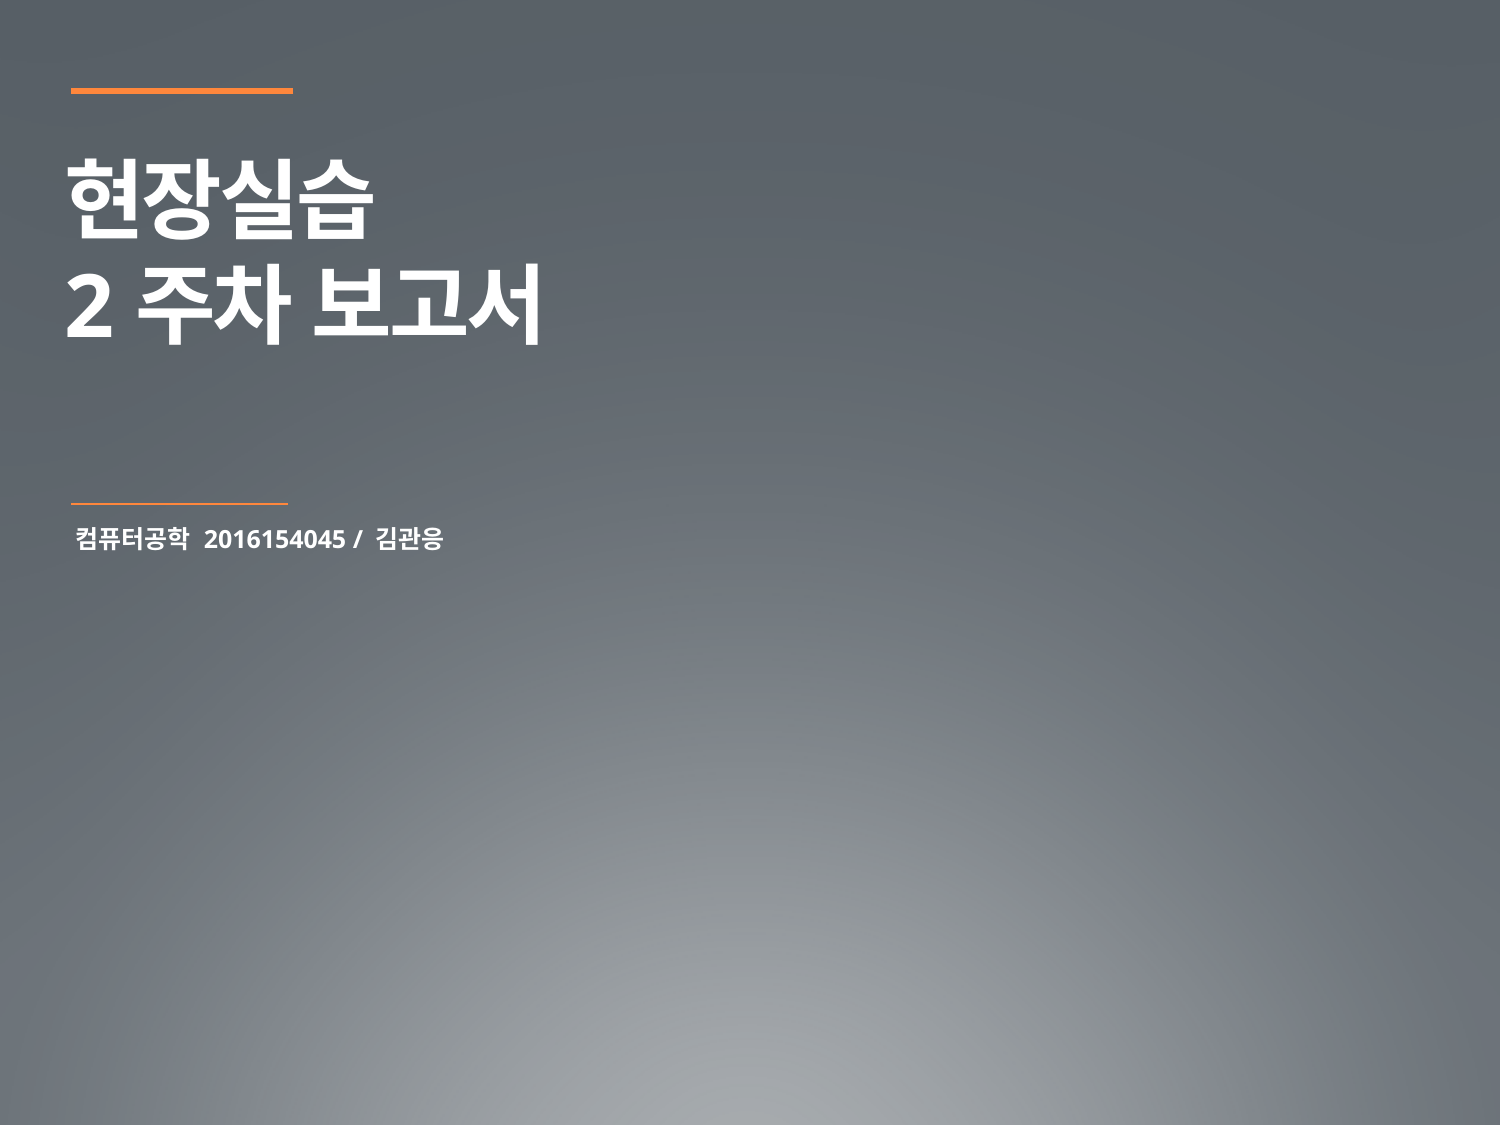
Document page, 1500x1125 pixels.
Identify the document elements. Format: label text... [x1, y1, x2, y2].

text_box 컴퓨터공학 2016154045 / 김관응 [61, 516, 460, 561]
title 현장실습 2주차 보고서 [49, 137, 1400, 421]
picture [0, 0, 1500, 1125]
